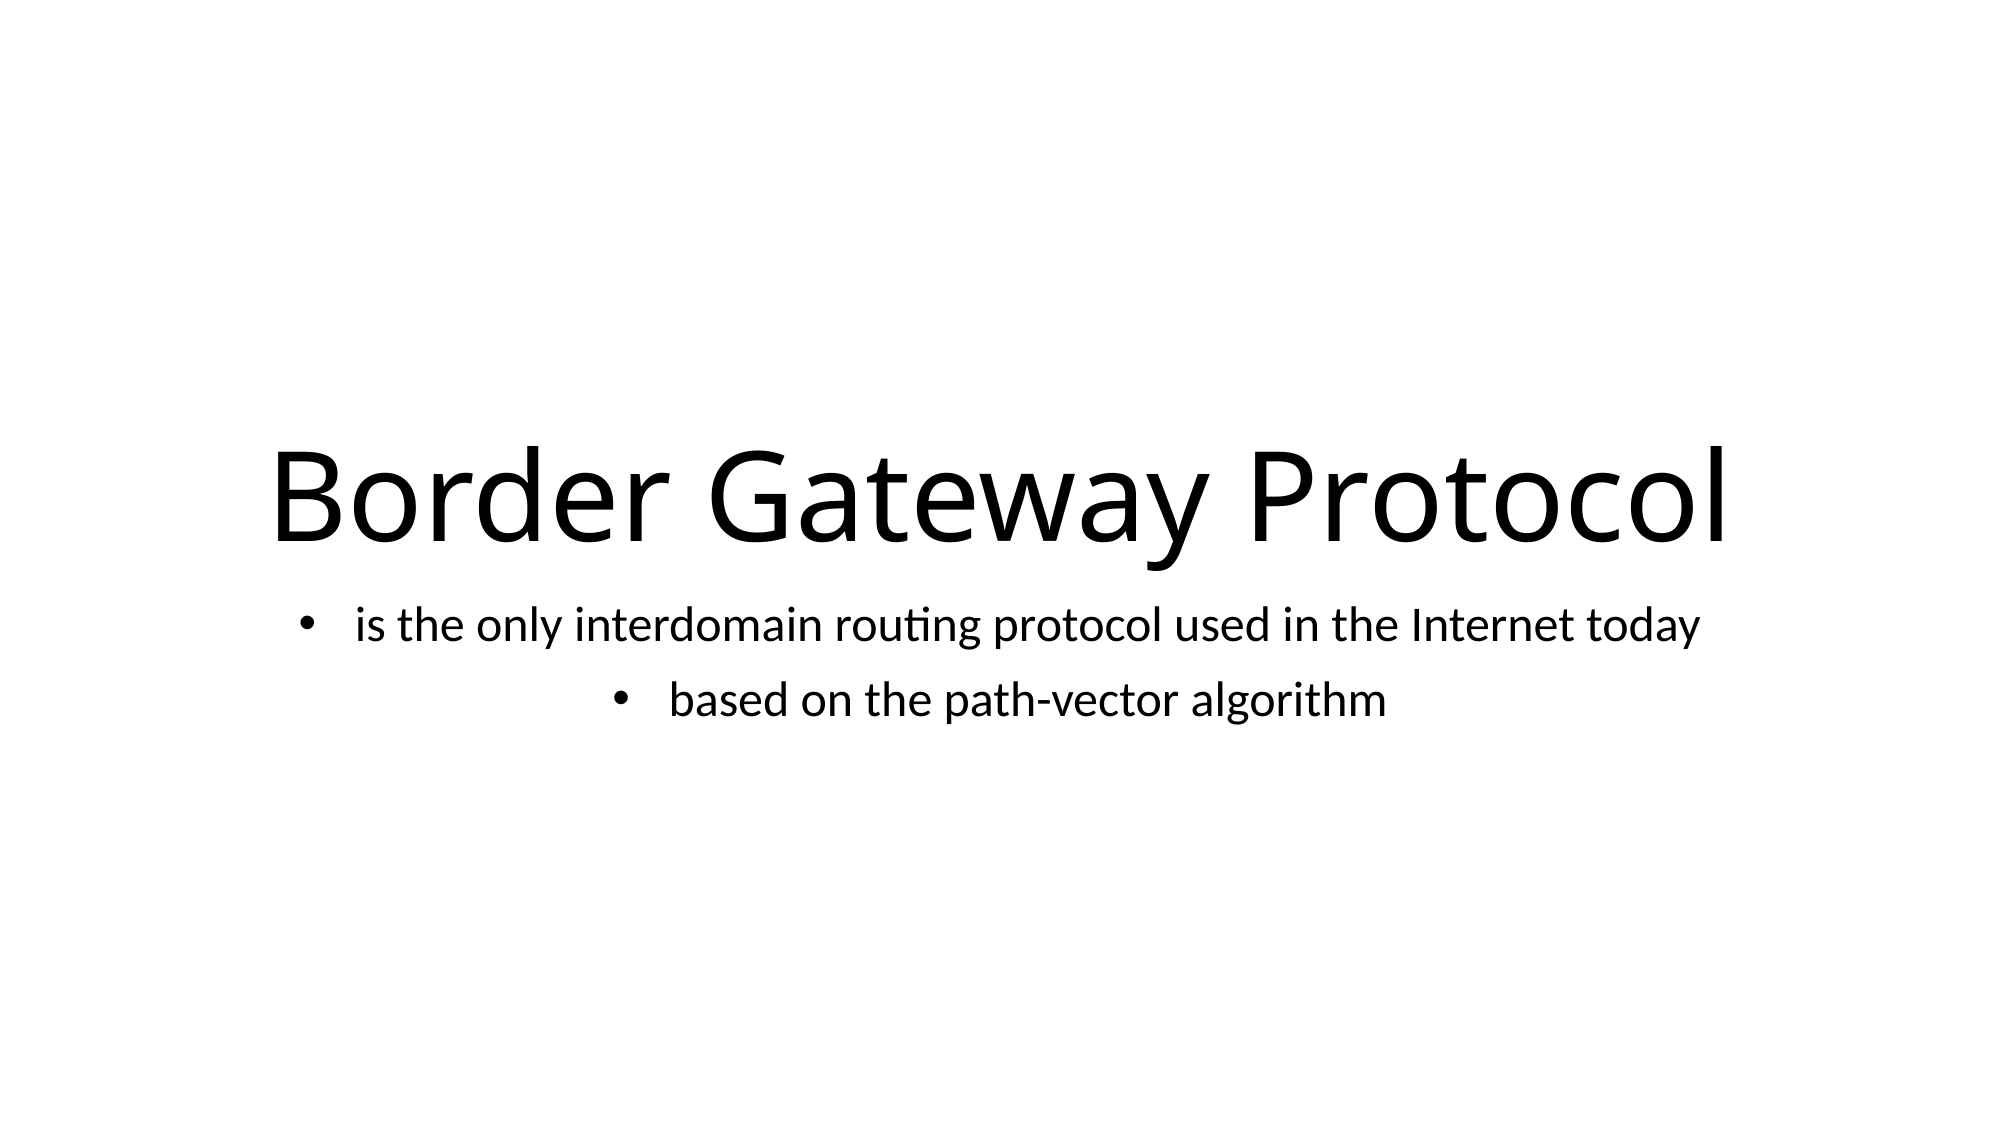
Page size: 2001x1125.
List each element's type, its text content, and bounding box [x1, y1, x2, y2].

title Border Gateway Protocol [249, 184, 1750, 576]
subtitle is the only interdomain routing protocol used in the Internet today based on the path-vector algorithm [249, 590, 1750, 863]
